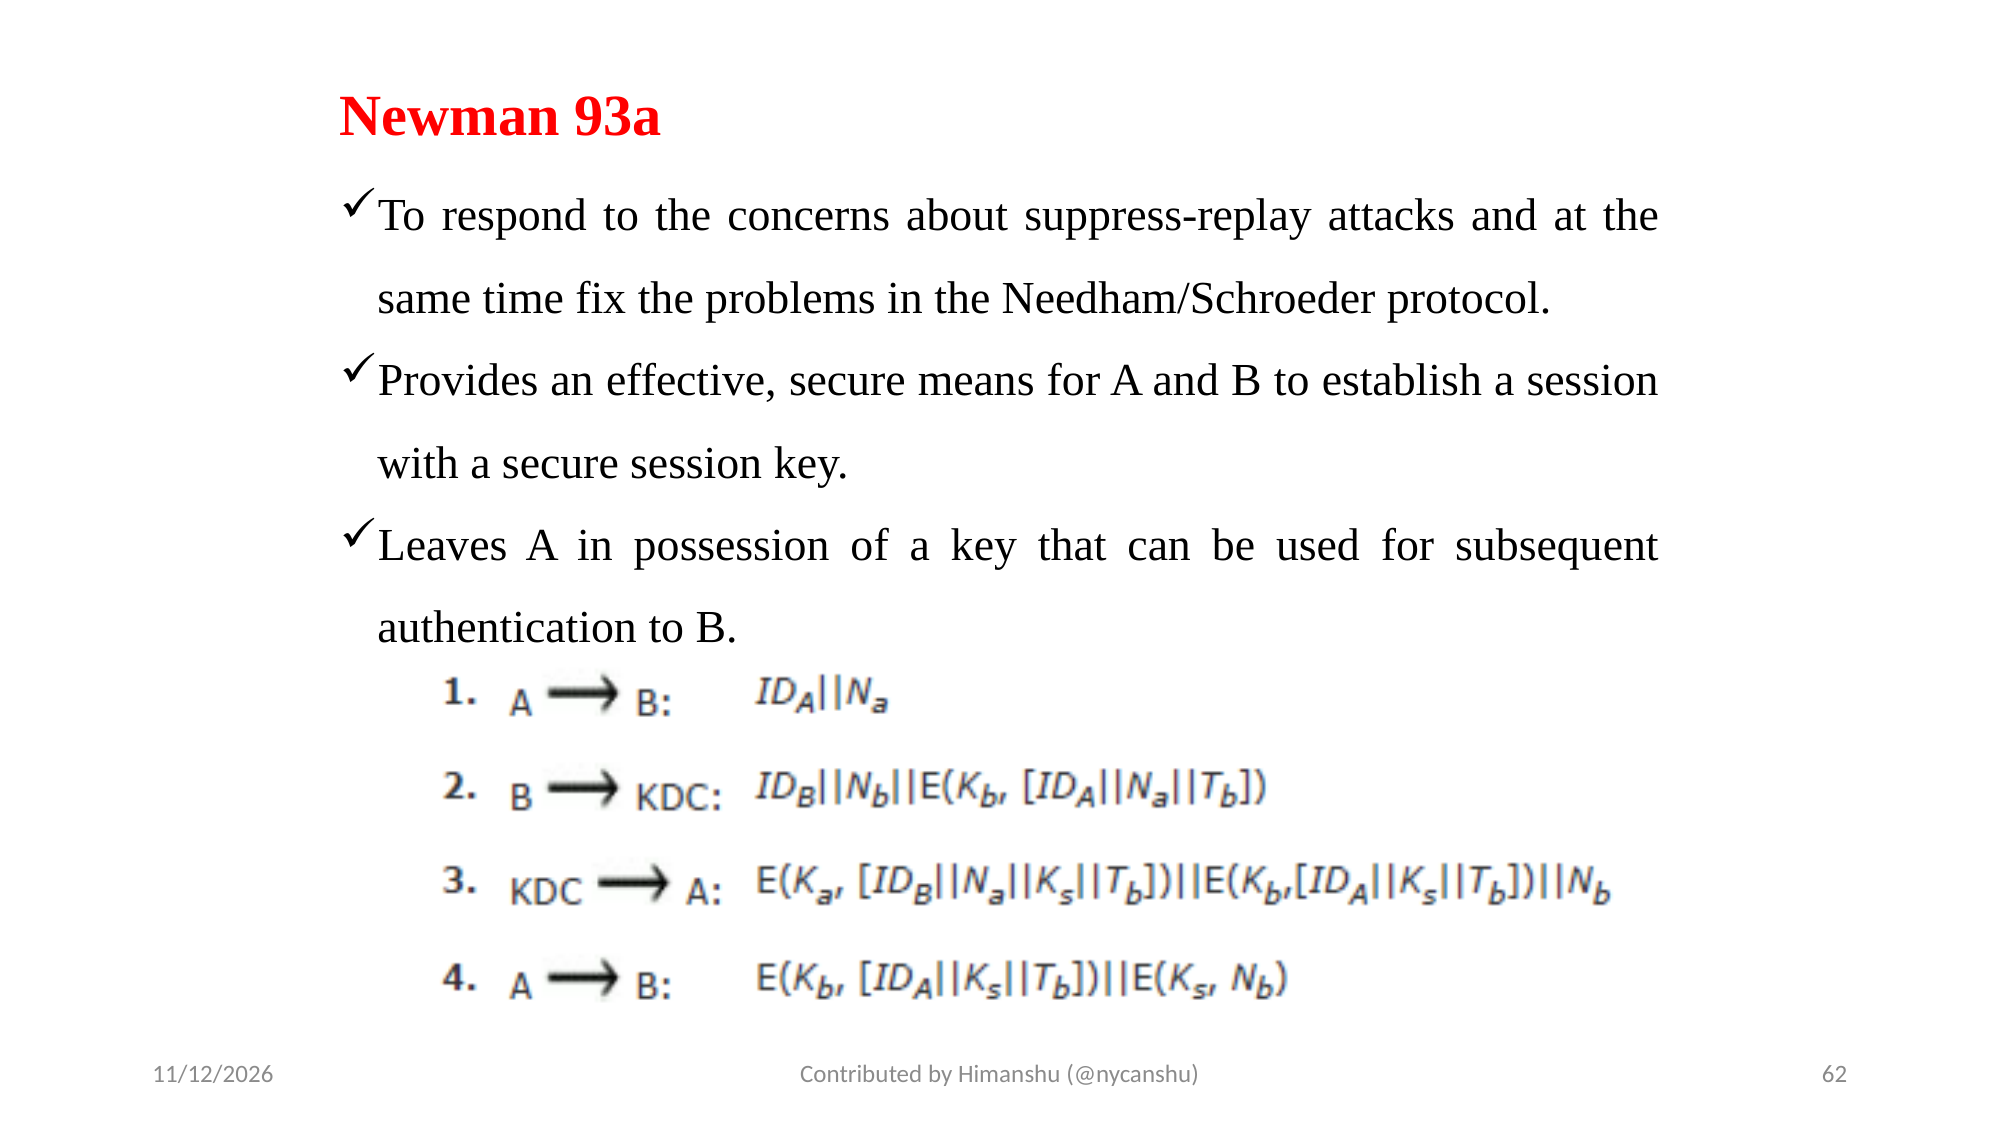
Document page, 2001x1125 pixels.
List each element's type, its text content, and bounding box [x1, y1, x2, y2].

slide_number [137, 1042, 588, 1103]
footer Contributed by Himanshu (@nycanshu) [662, 1059, 1338, 1103]
title Newman 93a [324, 45, 1675, 149]
list To respond to the concerns about suppress-replay attacks and at the same time fix the problems in the Needham/Schroeder protocol. Provides an effective, secure means for A and B to establish a session with a secure session key. Leaves A in possession of a key that can be used for subsequent authentication to B. [324, 149, 1675, 1005]
picture [424, 649, 1630, 1059]
slide_number 62 [1412, 1042, 1863, 1103]
